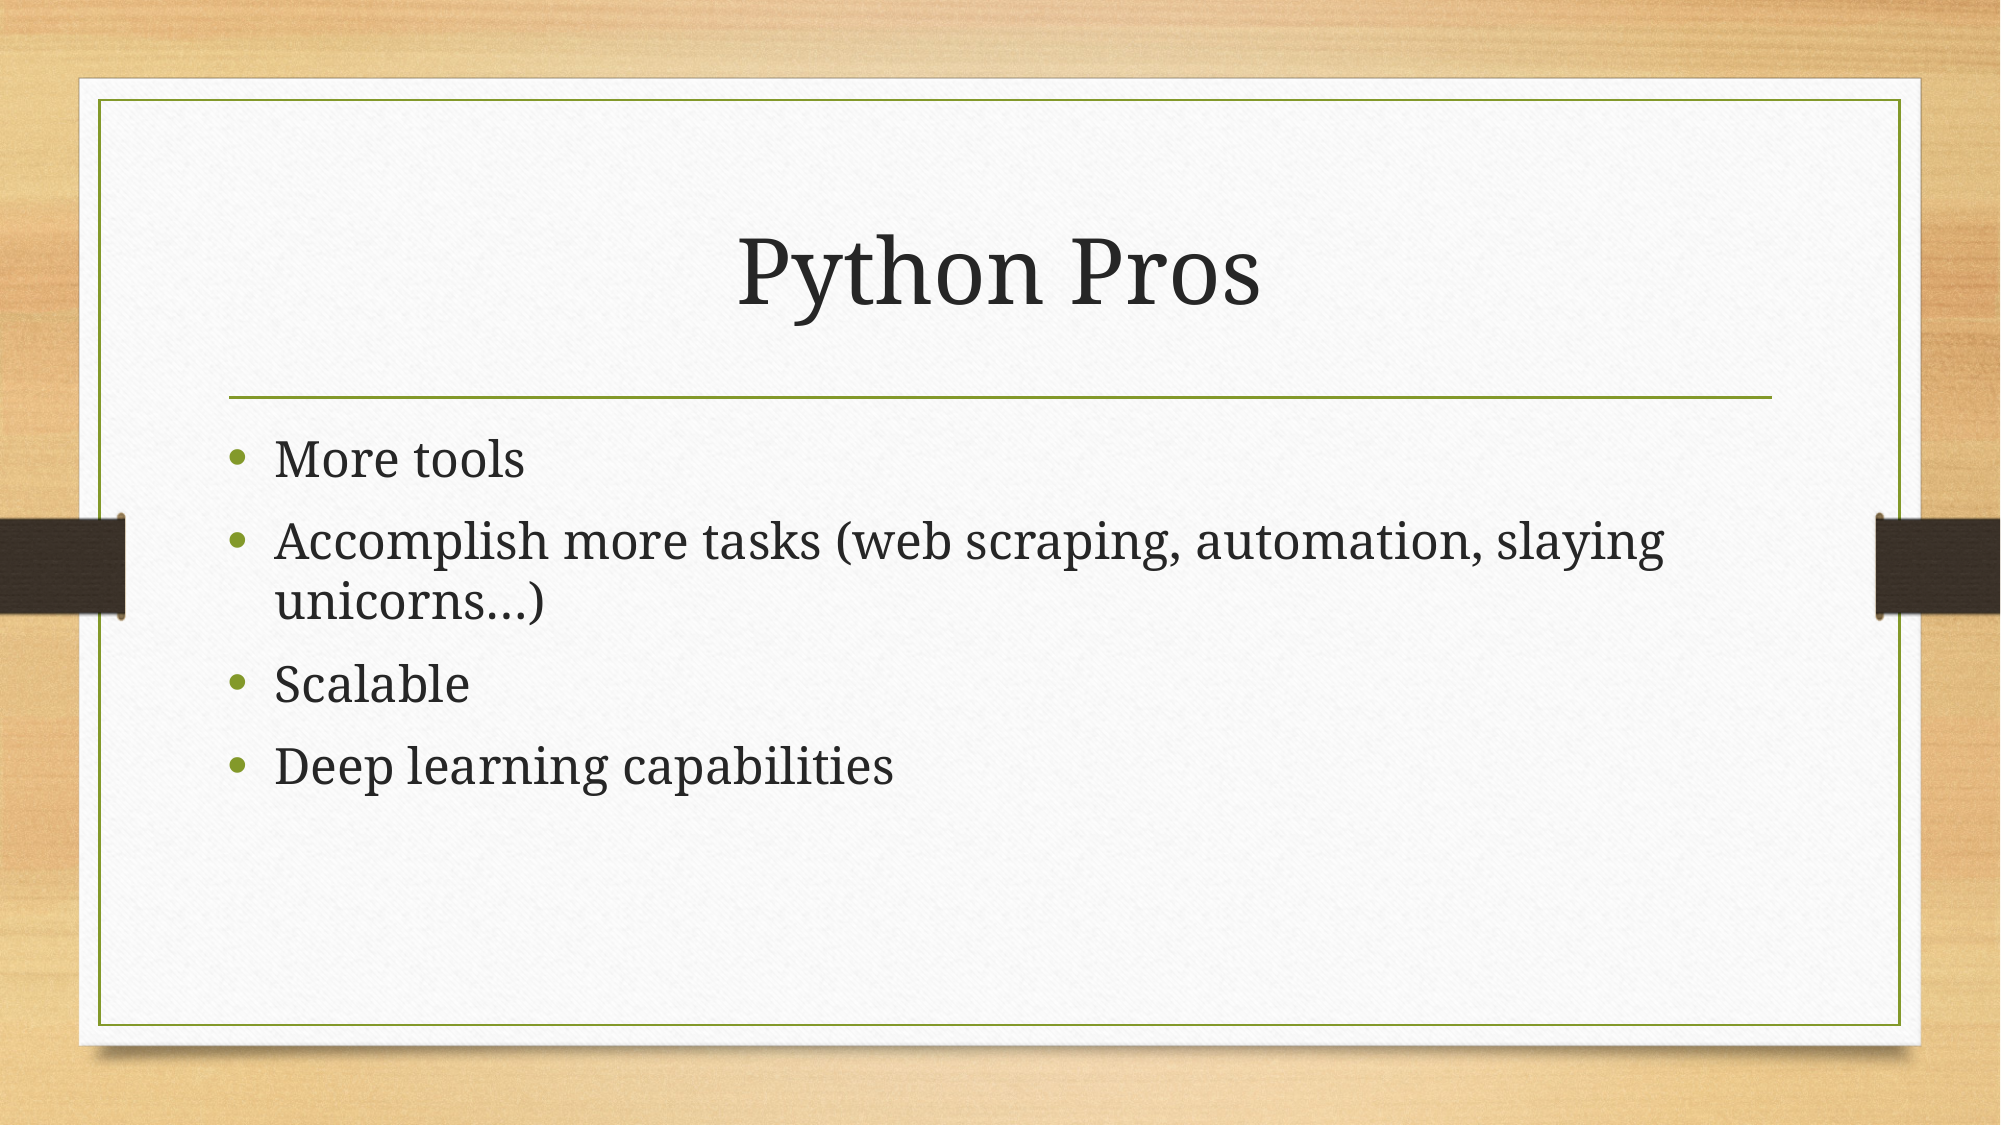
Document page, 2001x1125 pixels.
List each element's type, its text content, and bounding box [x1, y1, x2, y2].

title Python Pros [212, 161, 1788, 375]
list More tools Accomplish more tasks (web scraping, automation, slaying unicorns…) Scalable Deep learning capabilities [212, 419, 1788, 964]
picture [0, 0, 2001, 1125]
